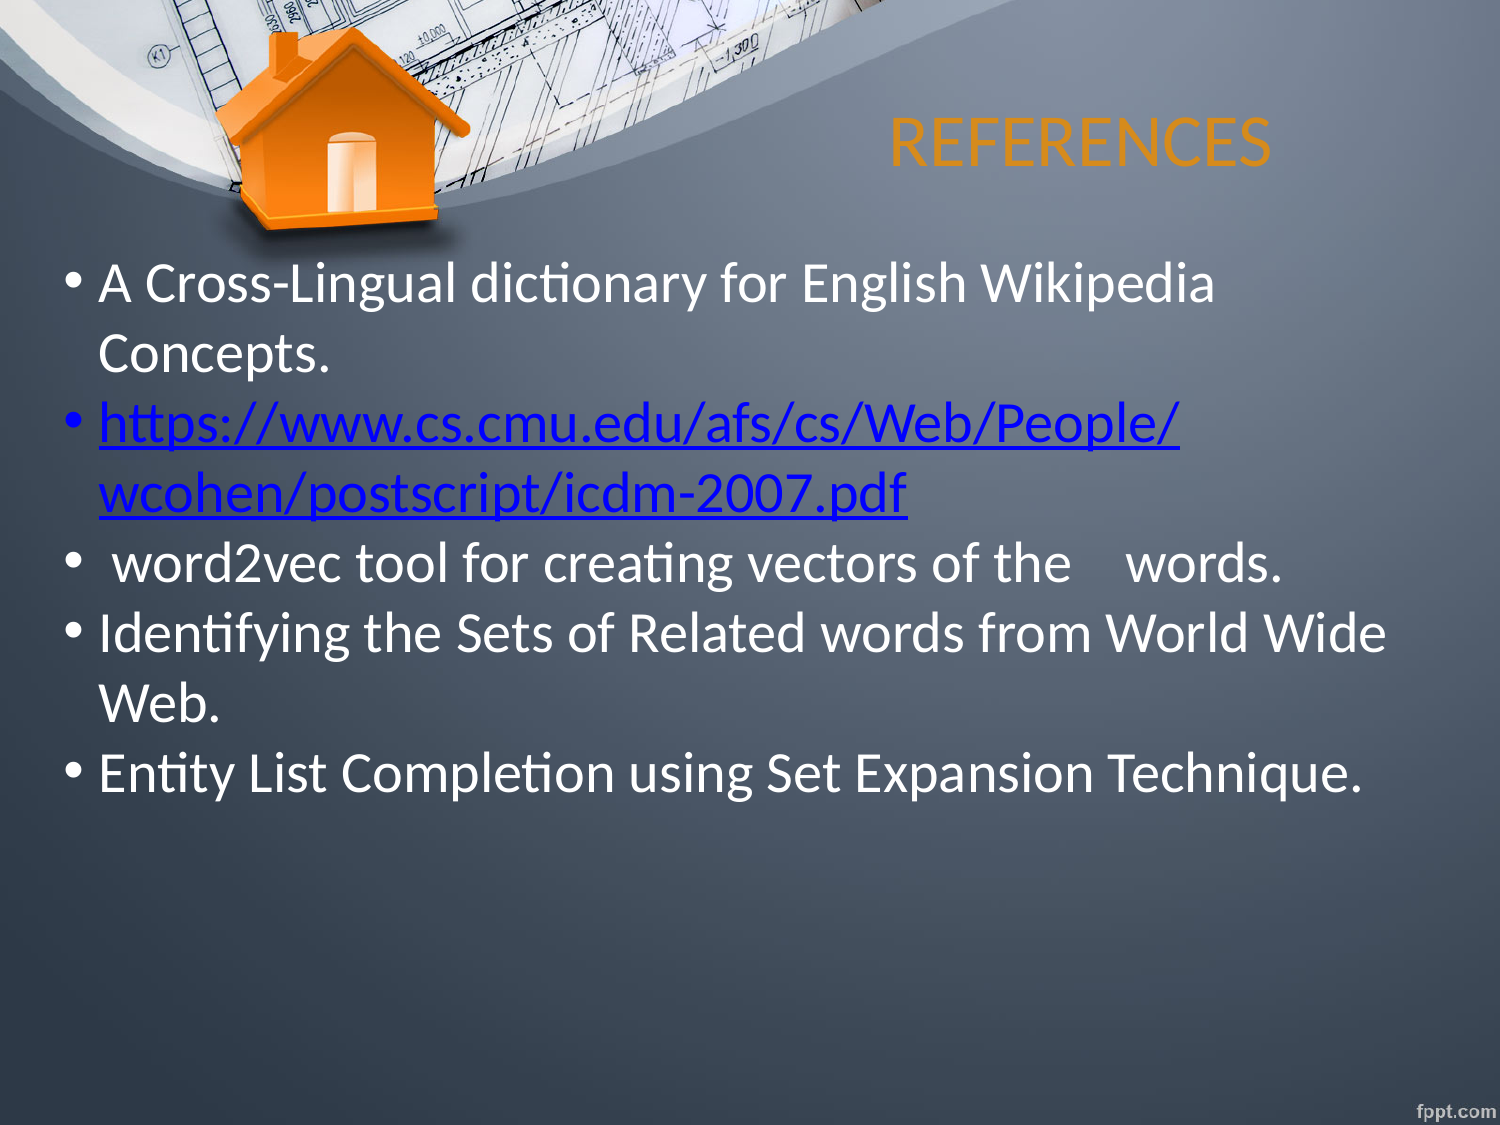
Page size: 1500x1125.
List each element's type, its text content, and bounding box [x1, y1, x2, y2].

text_box REFERENCES [274, 86, 1425, 187]
picture [0, 0, 1500, 1125]
text_box A Cross-Lingual dictionary for English Wikipedia Concepts. https://www.cs.cmu.edu/afs/cs/Web/People/wcohen/postscript/icdm-2007.pdf word2vec tool for creating vectors of the words. Identifying the Sets of Related words from World Wide Web. Entity List Completion using Set Expansion Technique. [48, 236, 1425, 914]
